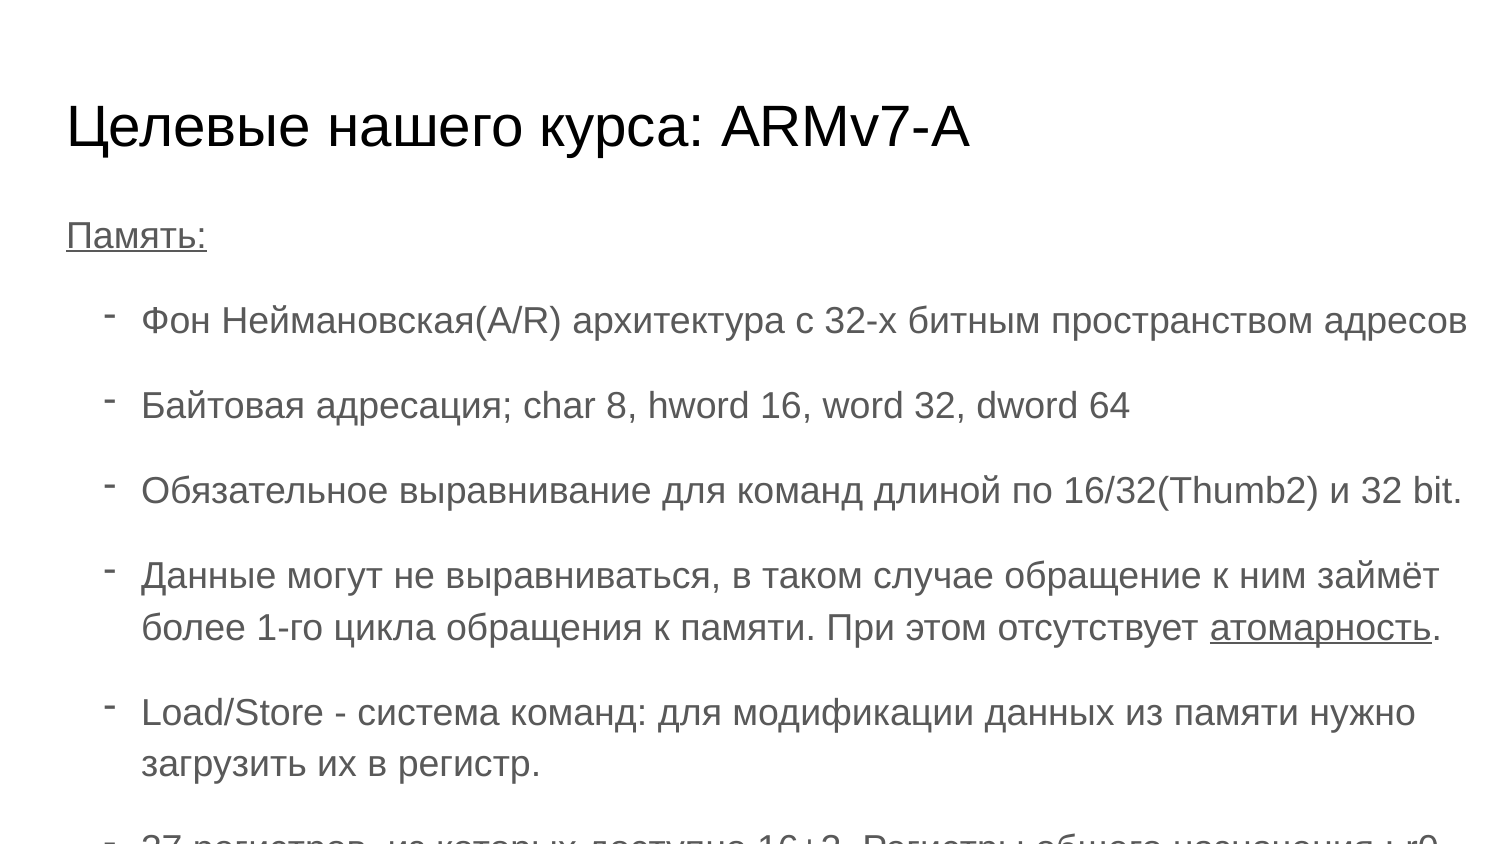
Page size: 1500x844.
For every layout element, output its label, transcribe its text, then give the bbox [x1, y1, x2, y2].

title Целевые нашего курса: ARMv7-A [51, 72, 1449, 167]
list Память: Фон Неймановская(A/R) архитектура с 32-х битным пространством адресов Байтовая адресация; char 8, hword 16, word 32, dword 64 Обязательное выравнивание для команд длиной по 16/32(Thumb2) и 32 bit. Данные могут не выравниваться, в таком случае обращение к ним займёт более 1-го цикла обращения к памяти. При этом отсутствует атомарность. Load/Store - система команд: для модификации данных из памяти нужно загрузить их в регистр. 37 регистров, из которых доступно 16+2. Регистры общего назначения : r0-r15 со специализацией регистров. [51, 189, 1486, 750]
